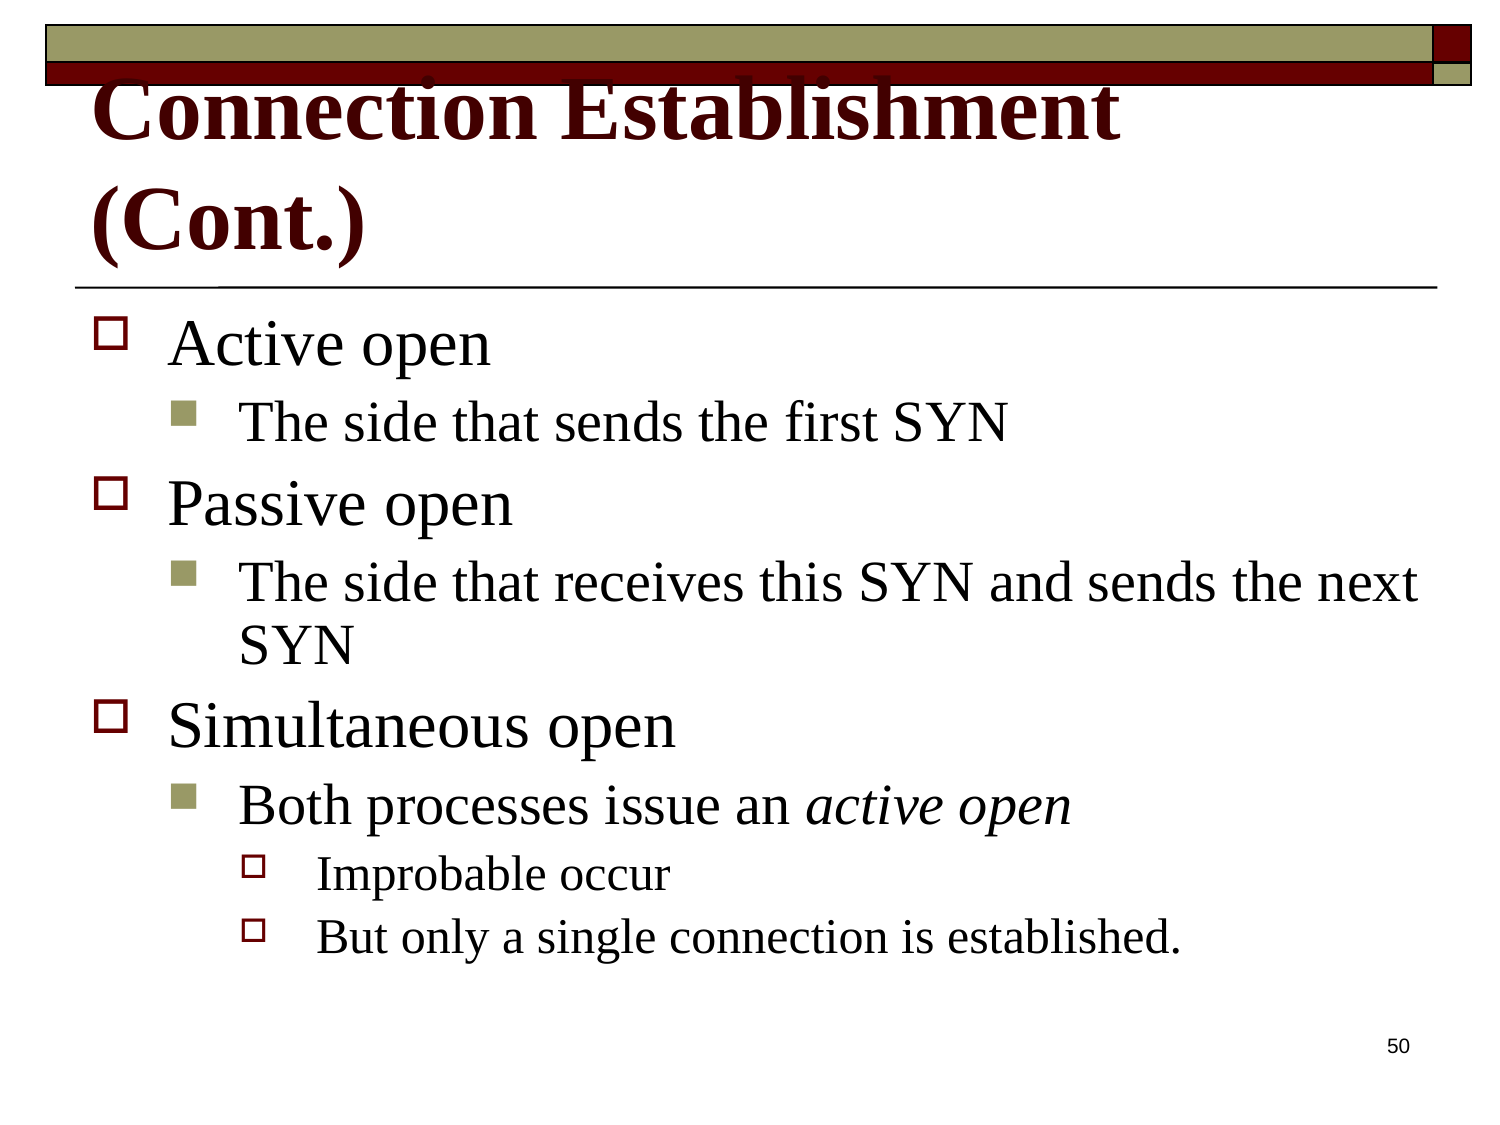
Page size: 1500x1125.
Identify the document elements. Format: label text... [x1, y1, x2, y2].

list Active open The side that sends the first SYN Passive open The side that receives this SYN and sends the next SYN Simultaneous open Both processes issue an active open Improbable occur But only a single connection is established. [74, 299, 1452, 1006]
slide_number 50 [1112, 1024, 1426, 1101]
title Connection Establishment (Cont.) [74, 87, 1426, 276]
